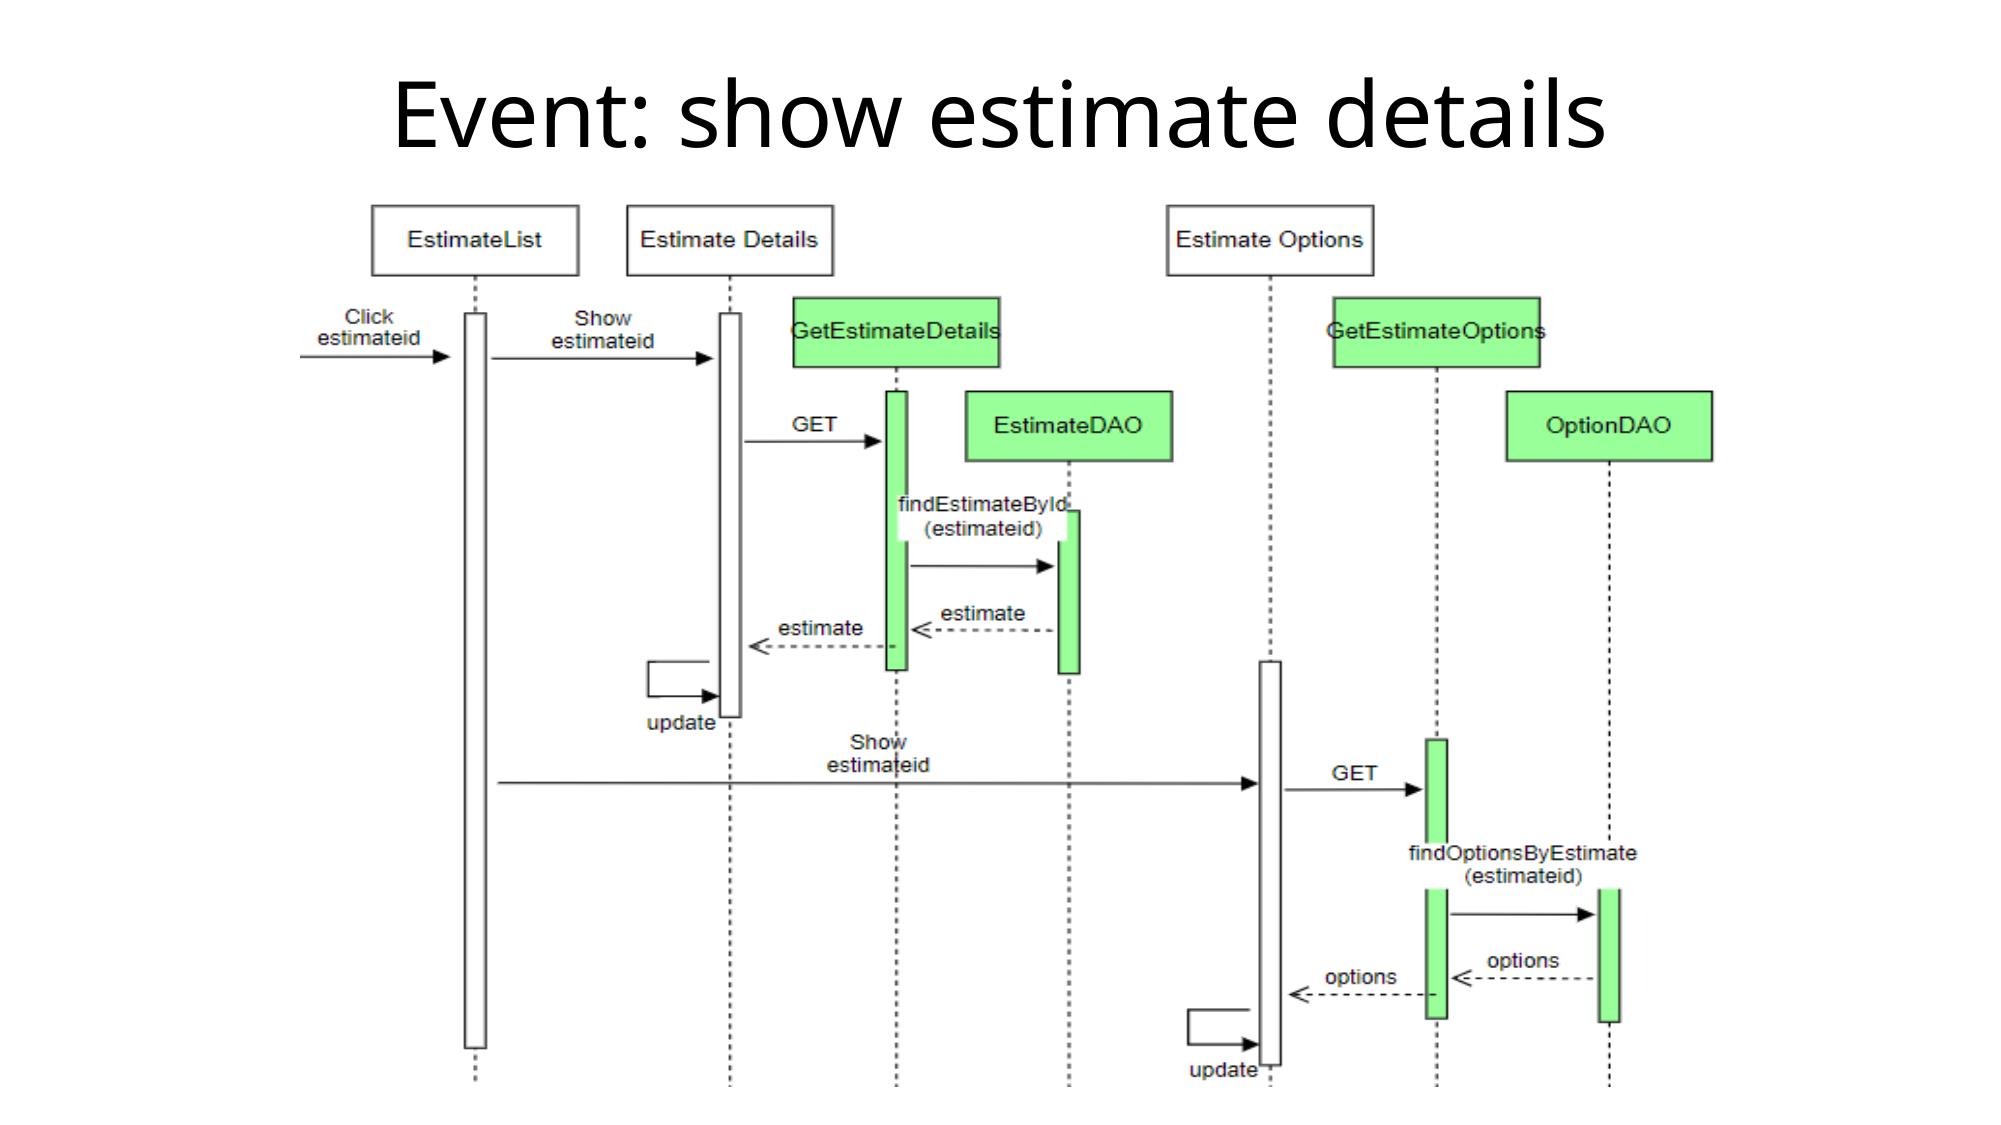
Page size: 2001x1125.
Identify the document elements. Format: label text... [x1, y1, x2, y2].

title Event: show estimate details [137, 59, 1863, 176]
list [299, 192, 1727, 1087]
